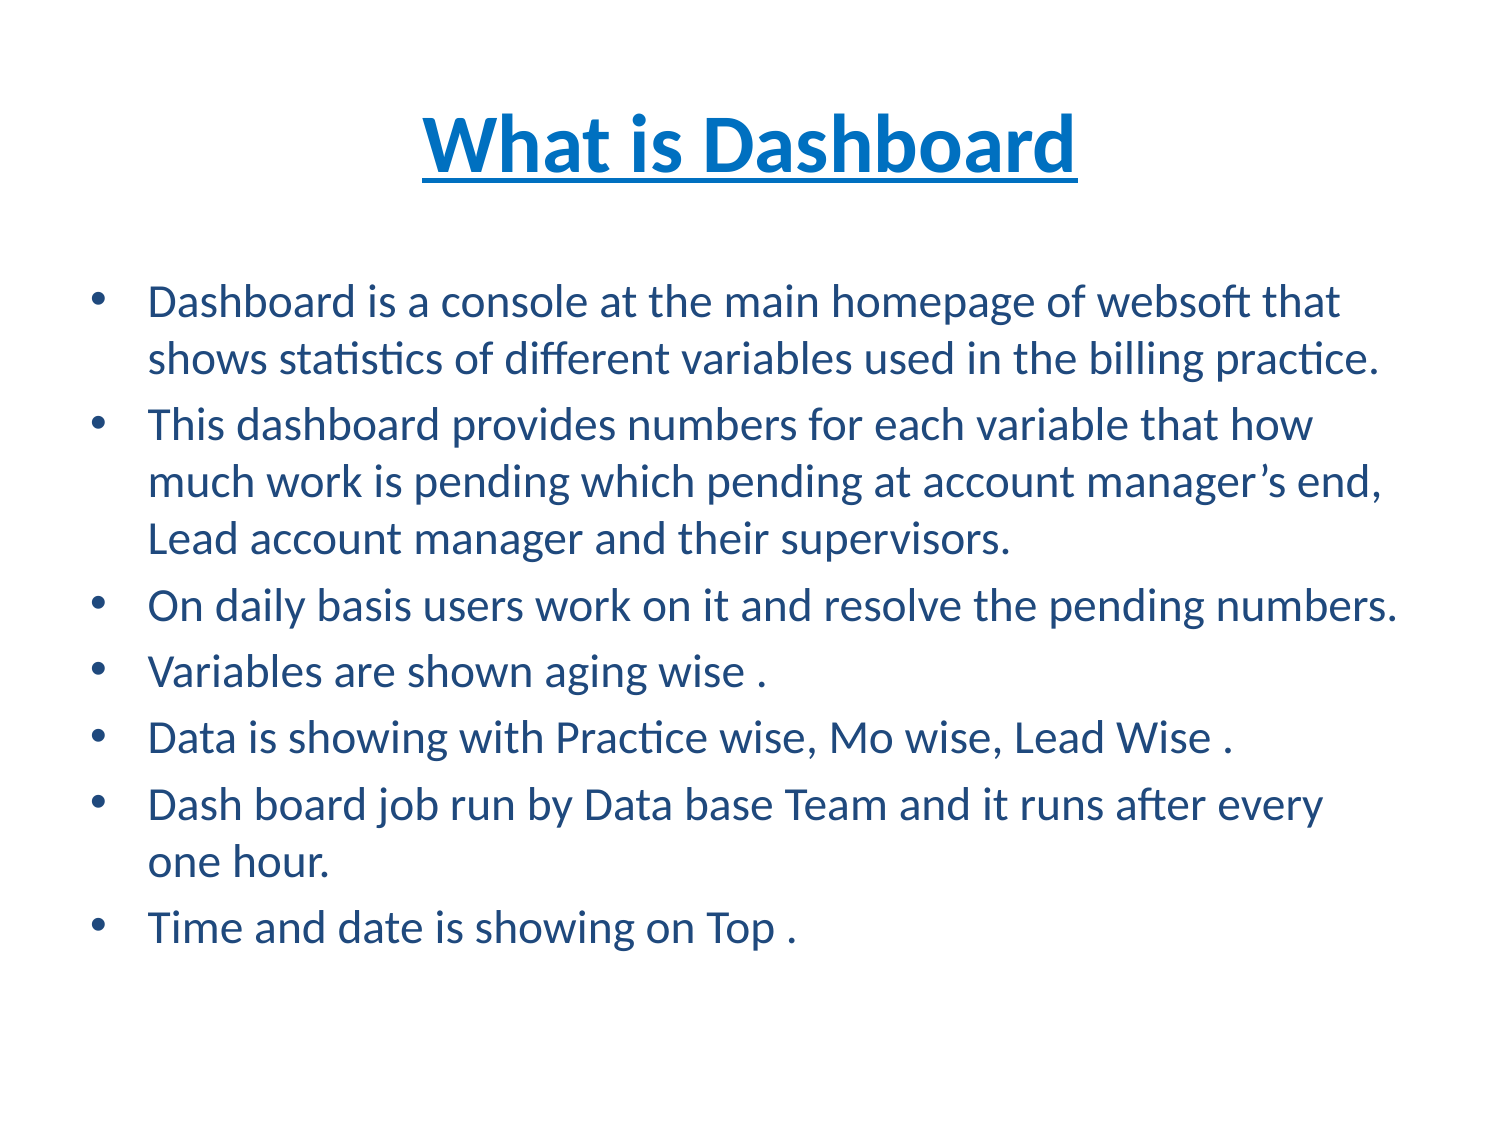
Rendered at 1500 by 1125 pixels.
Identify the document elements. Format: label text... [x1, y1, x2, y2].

list Dashboard is a console at the main homepage of websoft that shows statistics of different variables used in the billing practice. This dashboard provides numbers for each variable that how much work is pending which pending at account manager’s end, Lead account manager and their supervisors. On daily basis users work on it and resolve the pending numbers. Variables are shown aging wise . Data is showing with Practice wise, Mo wise, Lead Wise . Dash board job run by Data base Team and it runs after every one hour. Time and date is showing on Top . [75, 262, 1425, 1005]
title What is Dashboard [75, 45, 1425, 233]
